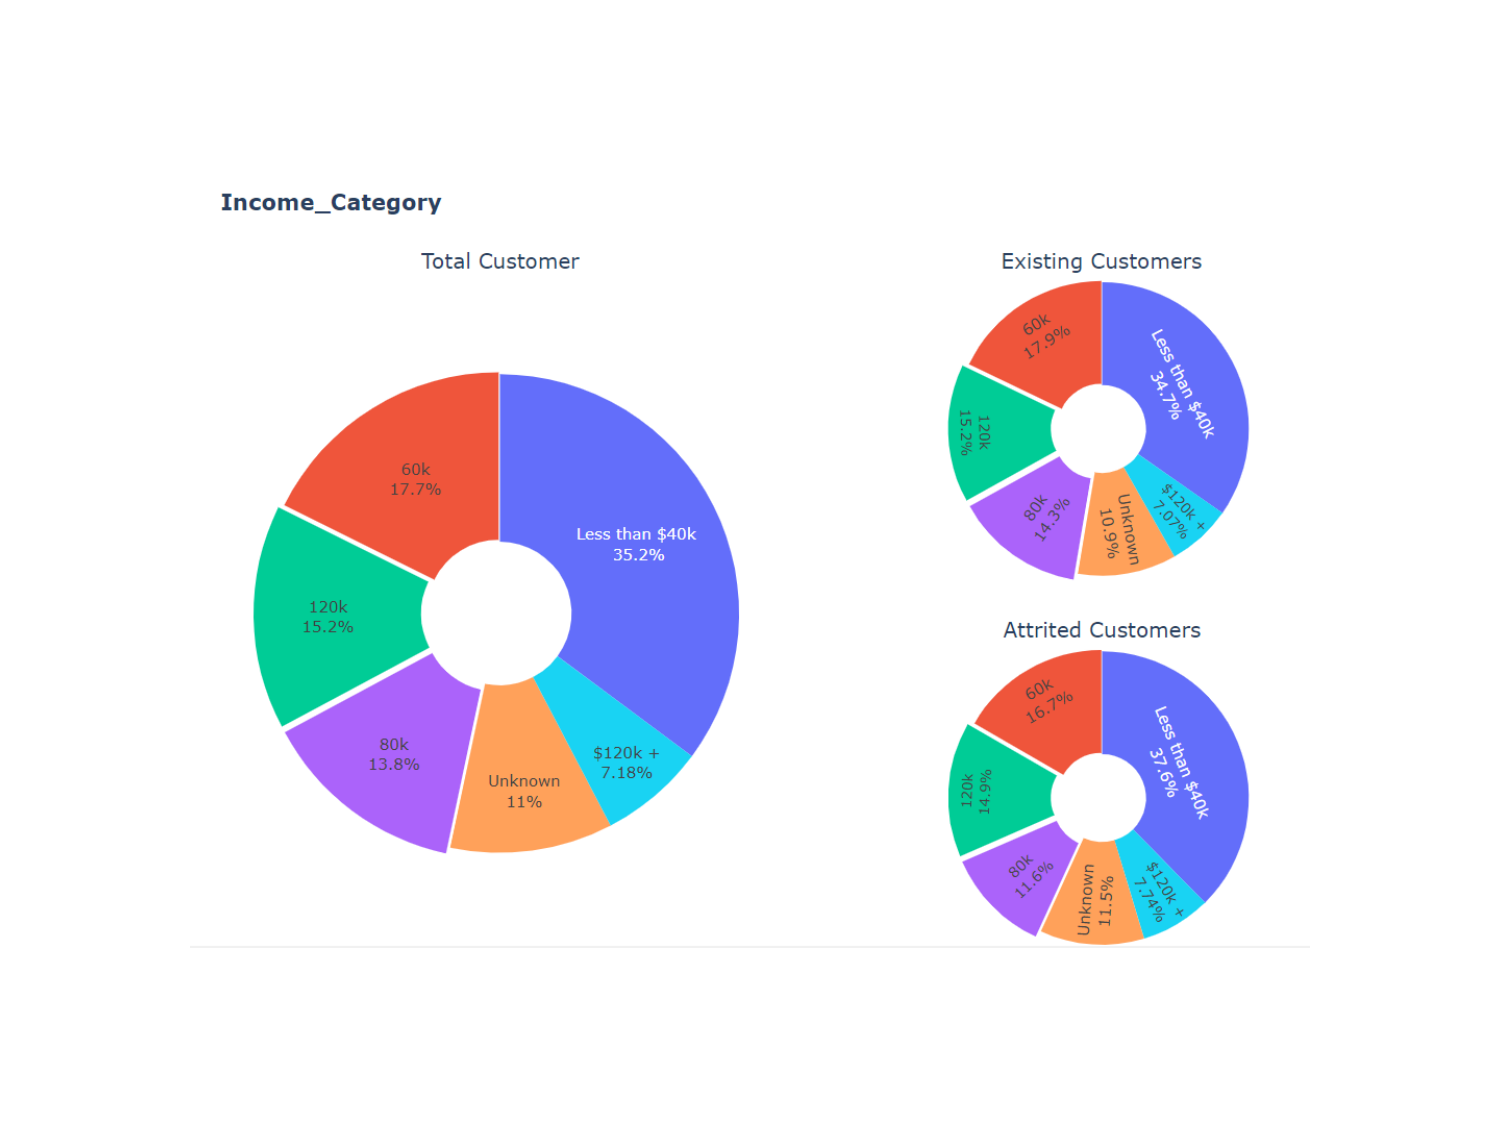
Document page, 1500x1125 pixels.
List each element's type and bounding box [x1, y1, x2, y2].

picture [189, 176, 1311, 949]
